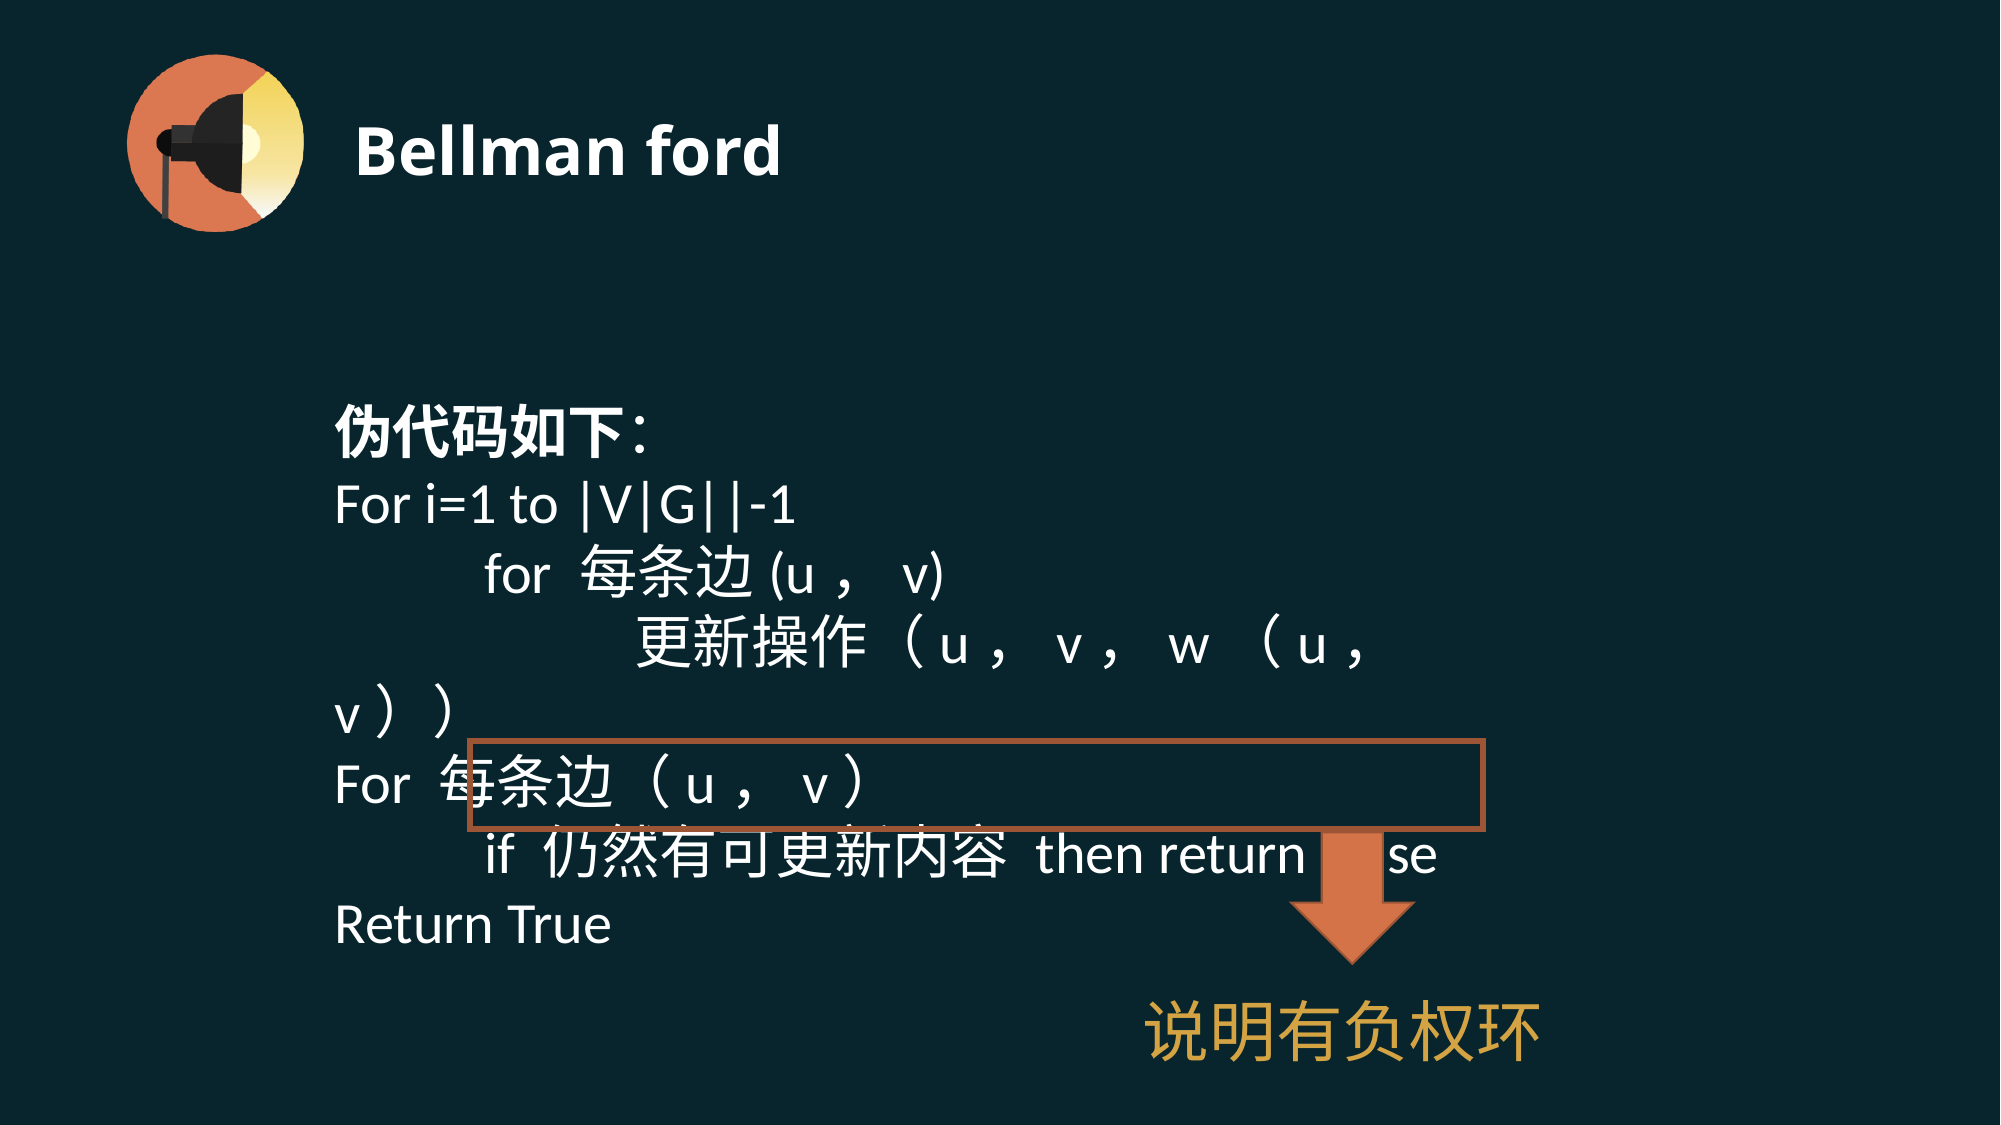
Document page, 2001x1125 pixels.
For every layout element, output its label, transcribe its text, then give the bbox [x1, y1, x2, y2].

text_box 伪代码如下： For i=1 to |V|G||-1 for 每条边(u，v) 更新操作（u，v，w（u，v）） For 每条边（u，v） if 仍然有可更新内容 then return False Return True [319, 388, 1551, 963]
text_box [469, 740, 1484, 830]
text_box 说明有负权环 [1128, 982, 1577, 1077]
picture [126, 54, 304, 232]
text_box [1288, 831, 1416, 966]
title Bellman ford [338, 90, 1532, 209]
